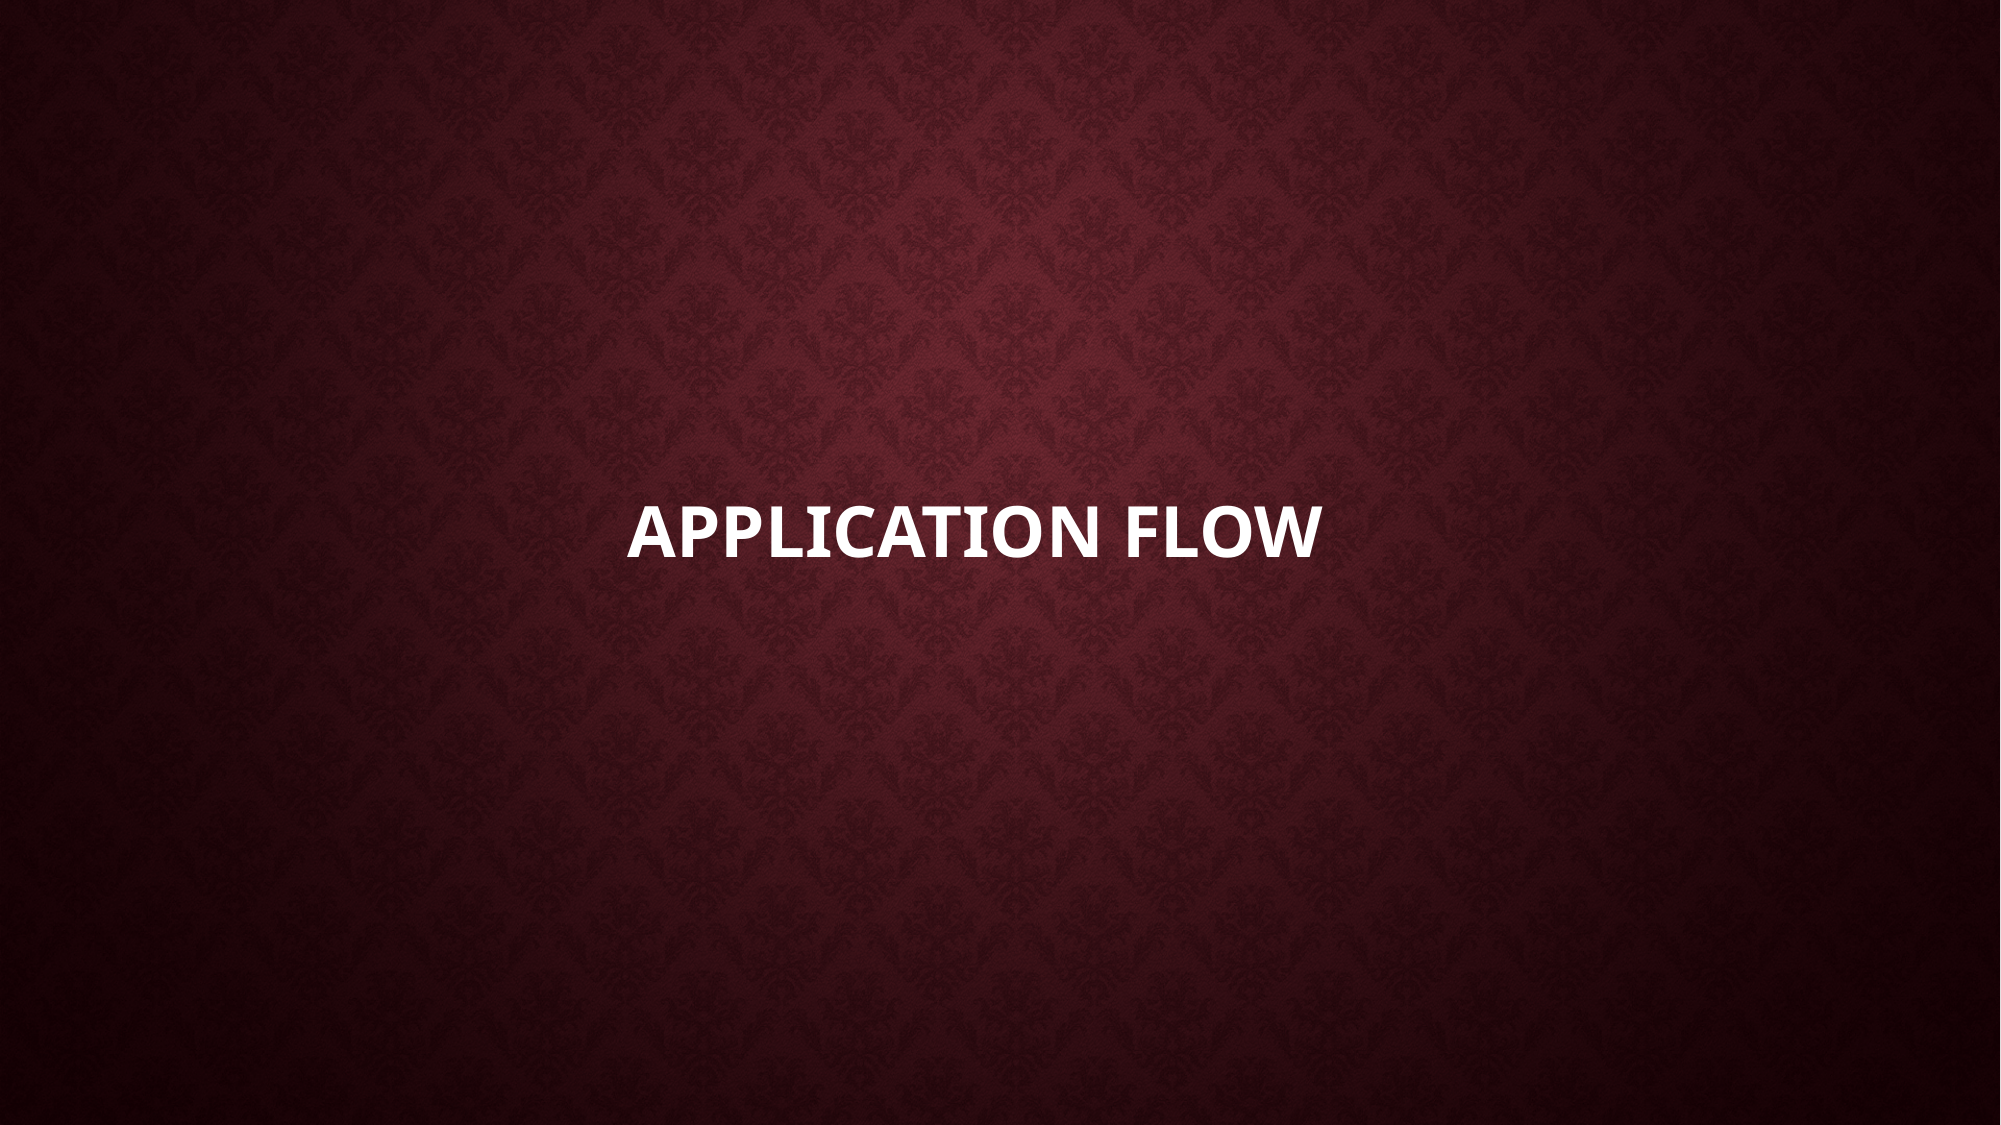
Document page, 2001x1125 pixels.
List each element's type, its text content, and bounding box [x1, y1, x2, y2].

title Application Flow [126, 426, 1825, 644]
